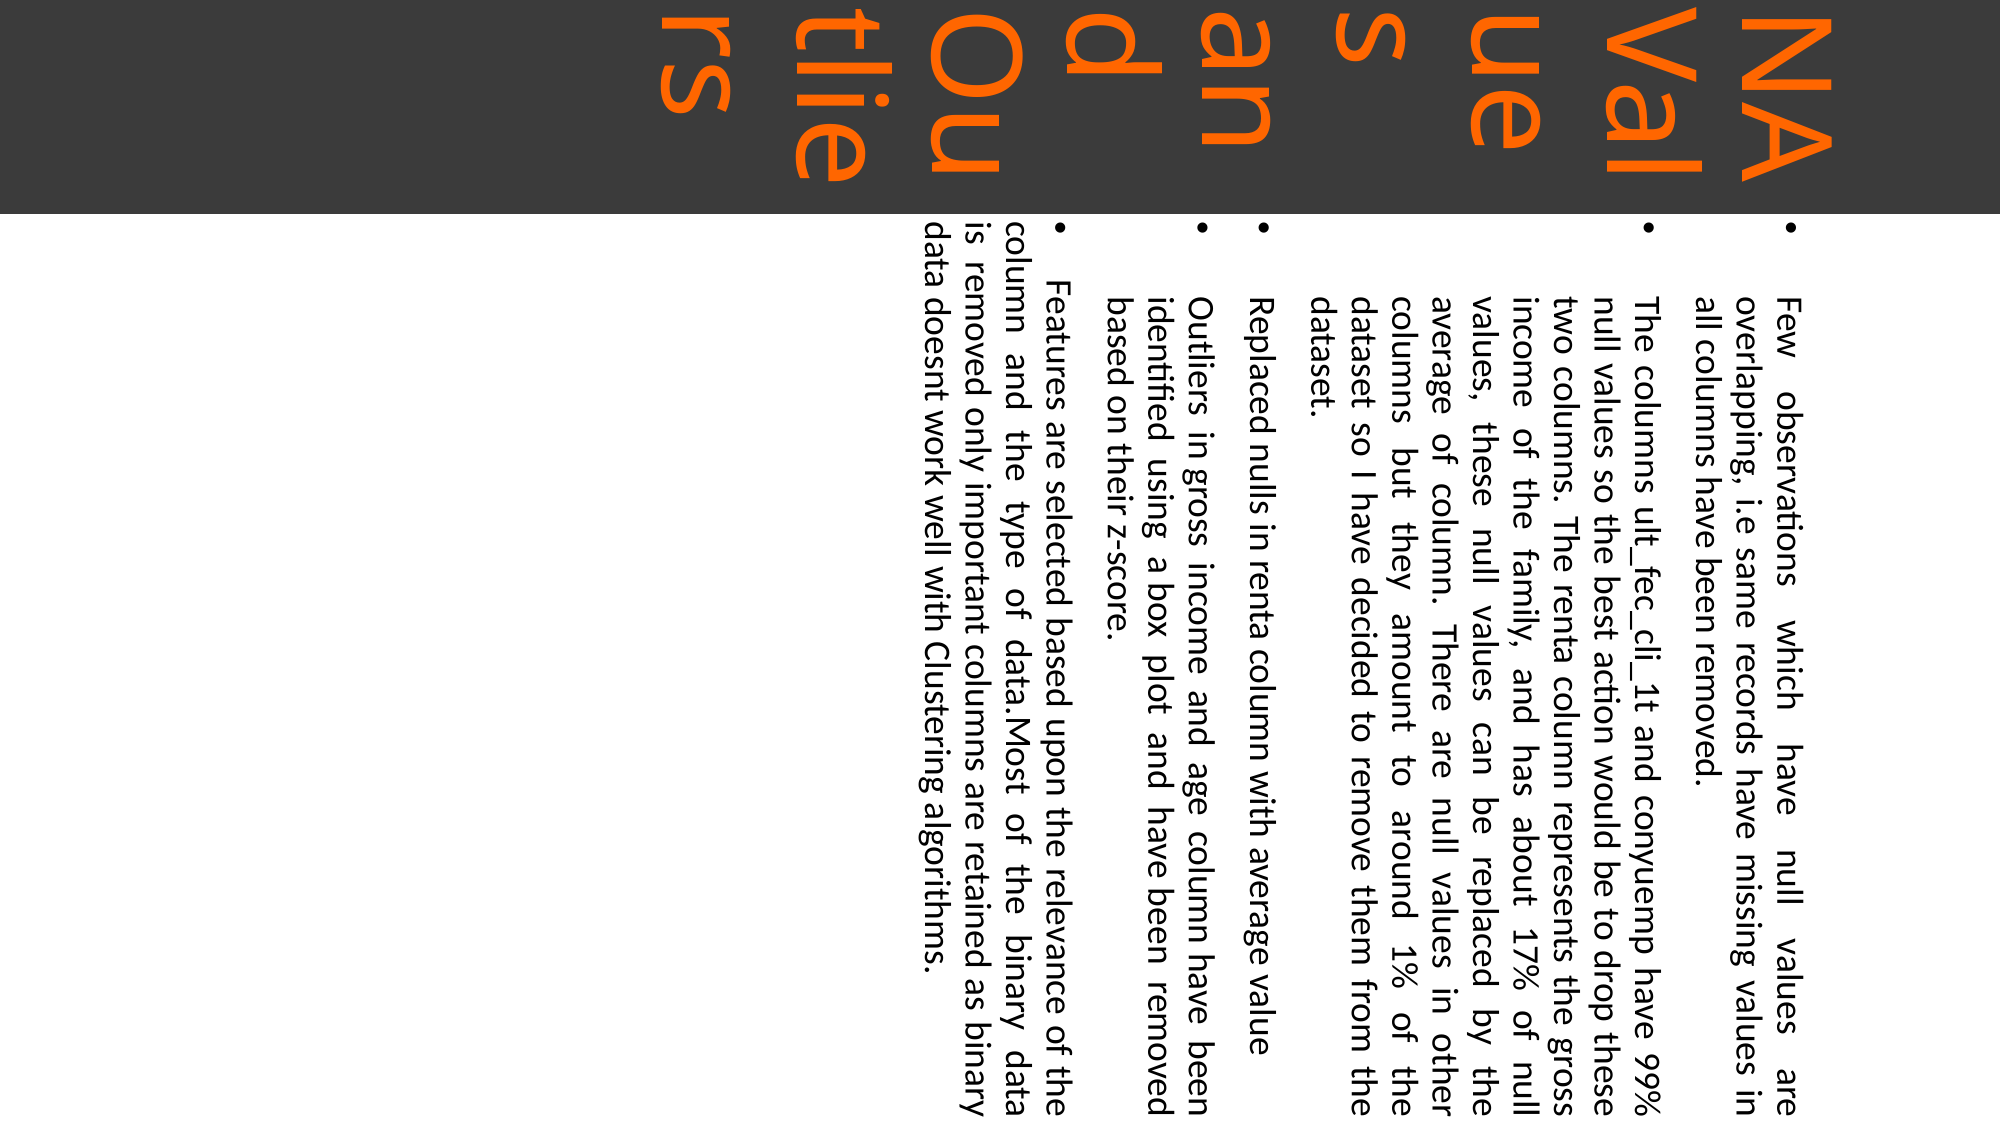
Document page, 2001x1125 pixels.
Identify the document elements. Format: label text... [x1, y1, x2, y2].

title NA Values and Outliers [0, 0, 2000, 214]
subtitle Few observations which have null values are overlapping, i.e same records have missing values in all columns have been removed. The columns ult_fec_cli_1t and conyuemp have 99% null values so the best action would be to drop these two columns. The renta column represents the gross income of the family, and has about 17% of null values, these null values can be replaced by the average of column. There are null values in other columns but they amount to around 1% of the dataset so I have decided to remove them from the dataset. Replaced nulls in renta column with average value Outliers in gross income and age column have been identified using a box plot and have been removed based on their z-score. Features are selected based upon the relevance of the column and the type of data.Most of the binary data is removed only important columns are retained as binary data doesnt work well with Clustering algorithms. [94, 213, 1891, 1125]
